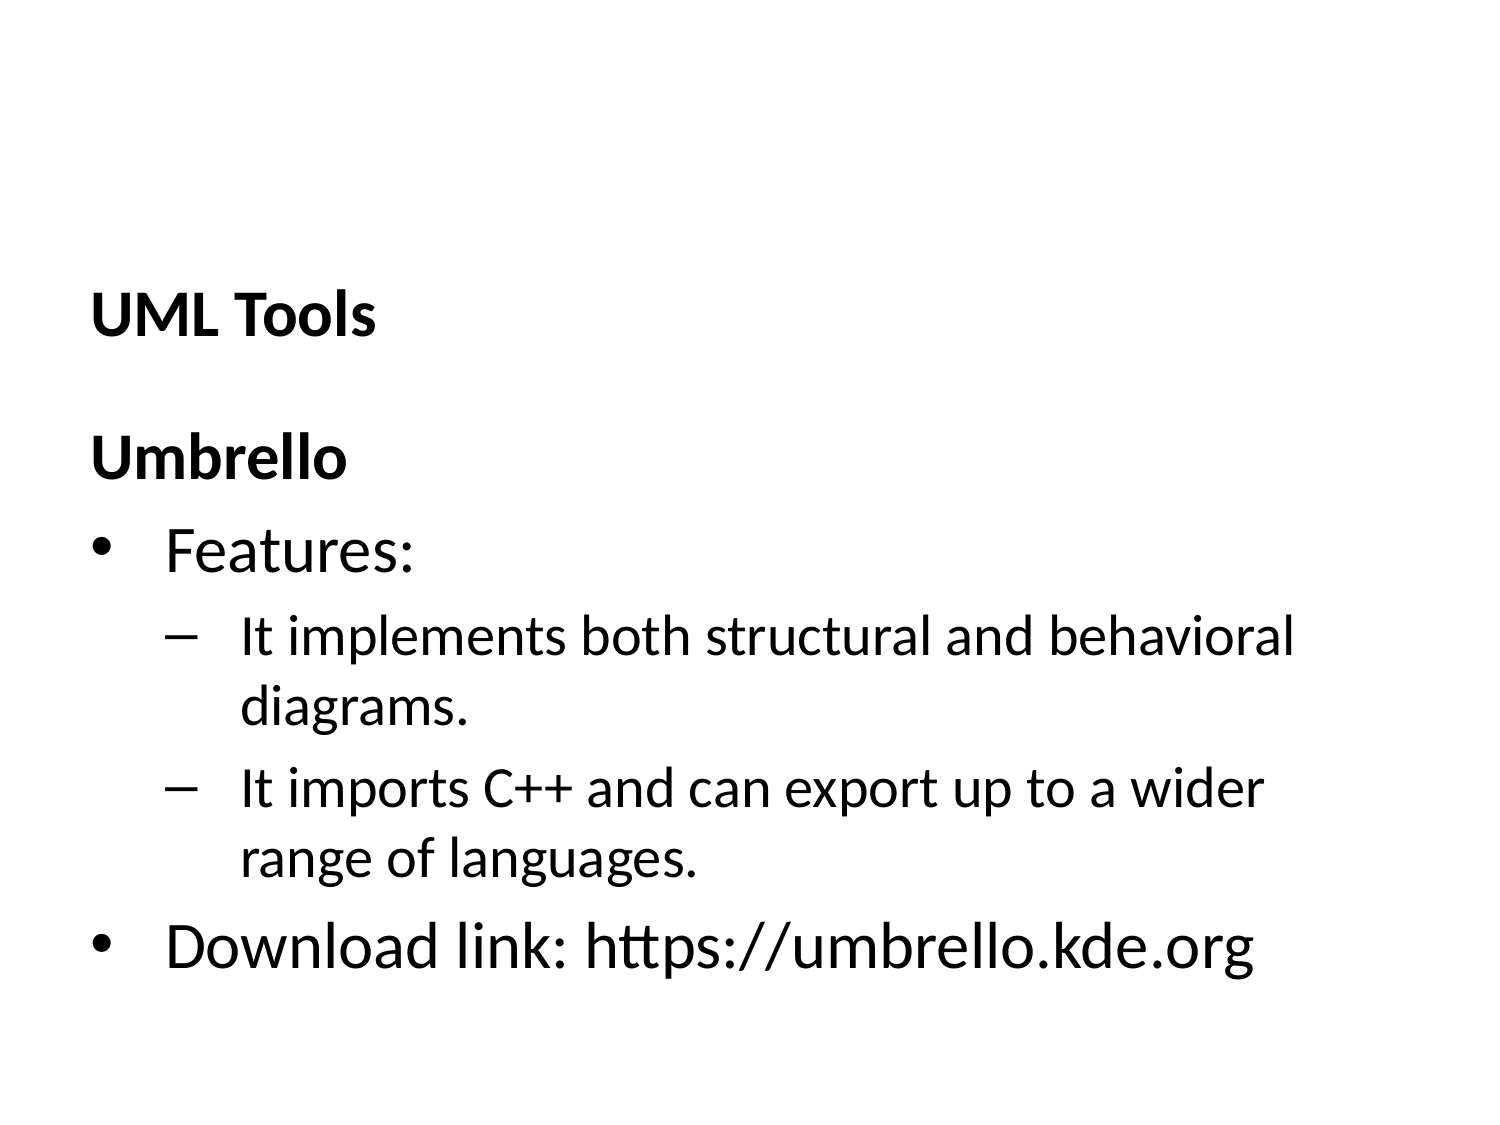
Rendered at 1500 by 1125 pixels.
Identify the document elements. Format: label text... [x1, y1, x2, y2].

list UML Tools Umbrello Features: It implements both structural and behavioral diagrams. It imports C++ and can export up to a wider range of languages. Download link: https://umbrello.kde.org [75, 262, 1425, 1005]
